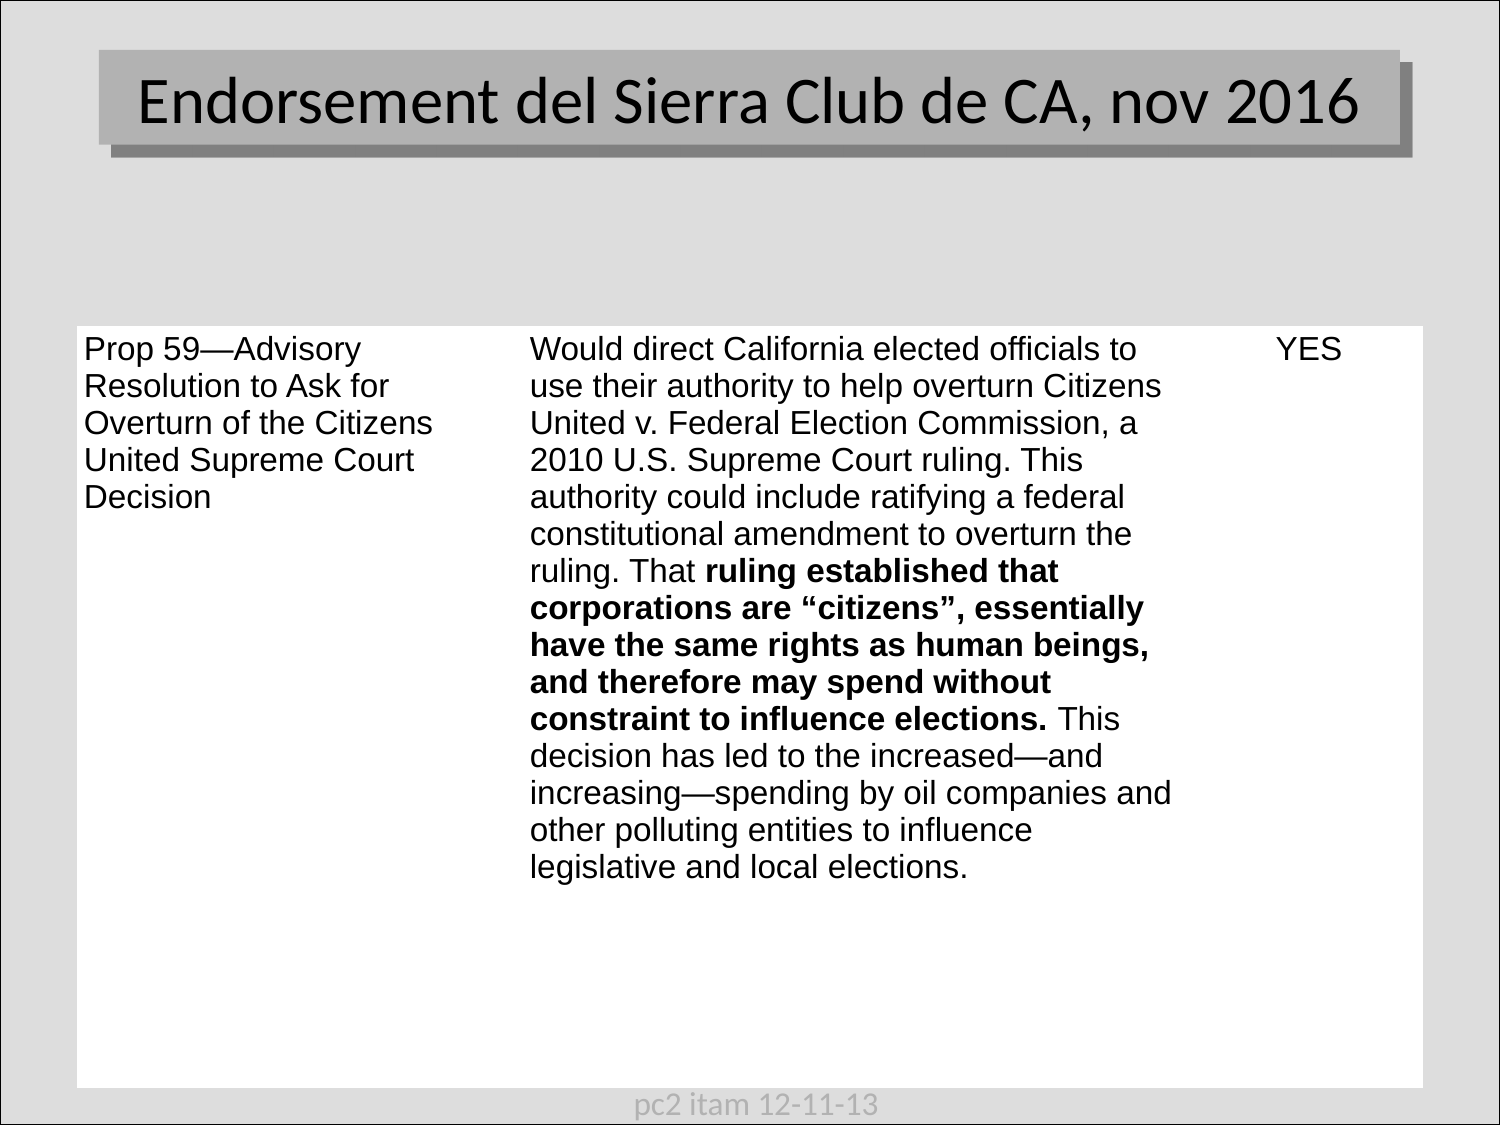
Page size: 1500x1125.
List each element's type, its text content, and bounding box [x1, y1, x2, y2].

table_header YES [1195, 326, 1423, 1088]
text_box Endorsement del Sierra Club de CA, nov 2016 [98, 49, 1400, 145]
table_header Prop 59—Advisory Resolution to Ask for Overturn of the Citizens United Supreme Court Decision [77, 326, 523, 1088]
table_header Would direct California elected officials to use their authority to help overturn Citizens United v. Federal Election Commission, a 2010 U.S. Supreme Court ruling. This authority could include ratifying a federal constitutional amendment to overturn the ruling. That ruling established that corporations are “citizens”, essentially have the same rights as human beings, and therefore may spend without constraint to influence elections. This decision has led to the increased—and increasing—spending by oil companies and other polluting entities to influence legislative and local elections. [523, 326, 1195, 1088]
